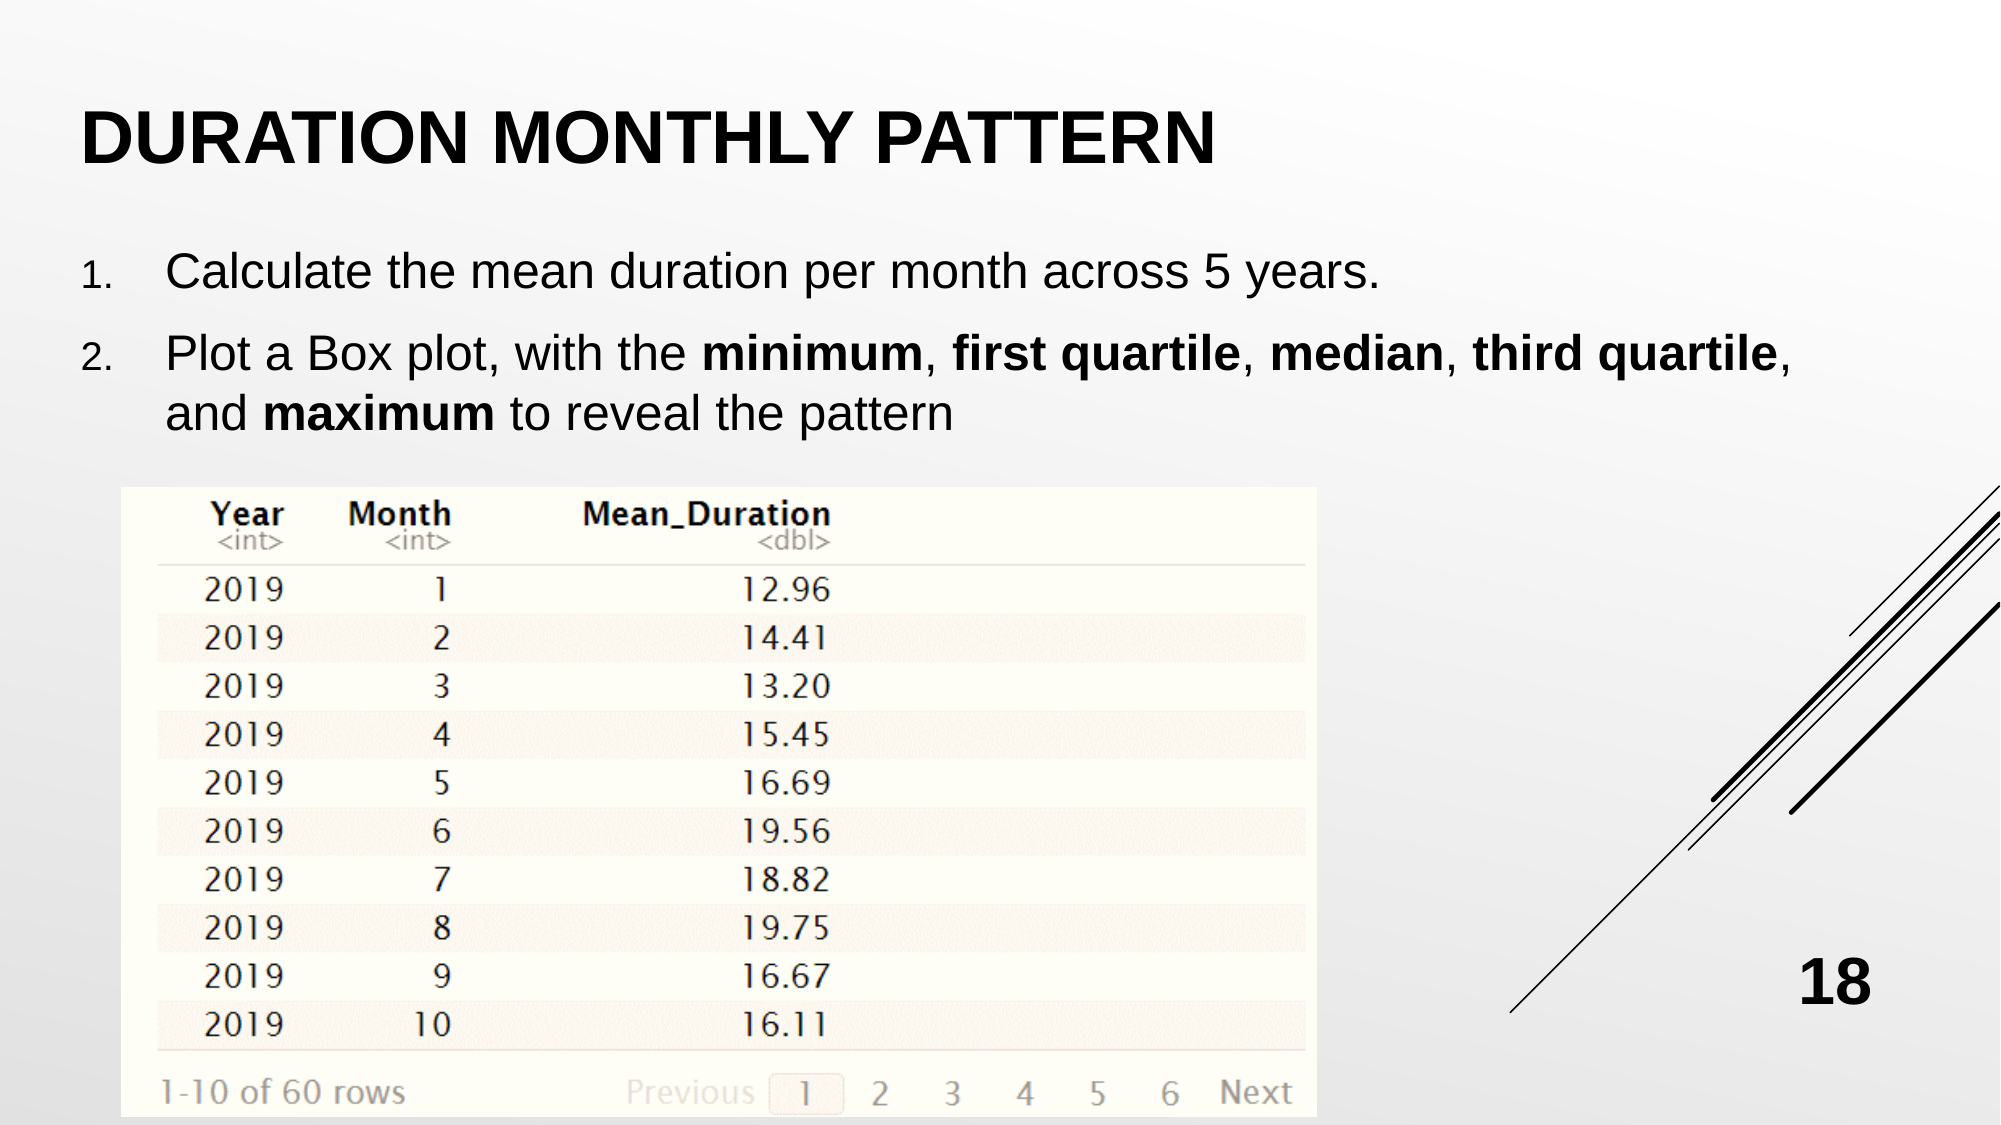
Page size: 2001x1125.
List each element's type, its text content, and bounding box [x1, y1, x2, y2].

picture [120, 486, 1317, 1117]
title Duration Monthly Pattern [65, 37, 1879, 230]
slide_number 18 [1700, 915, 1888, 1025]
list Calculate the mean duration per month across 5 years. Plot a Box plot, with the minimum, first quartile, median, third quartile, and maximum to reveal the pattern [65, 230, 1879, 987]
